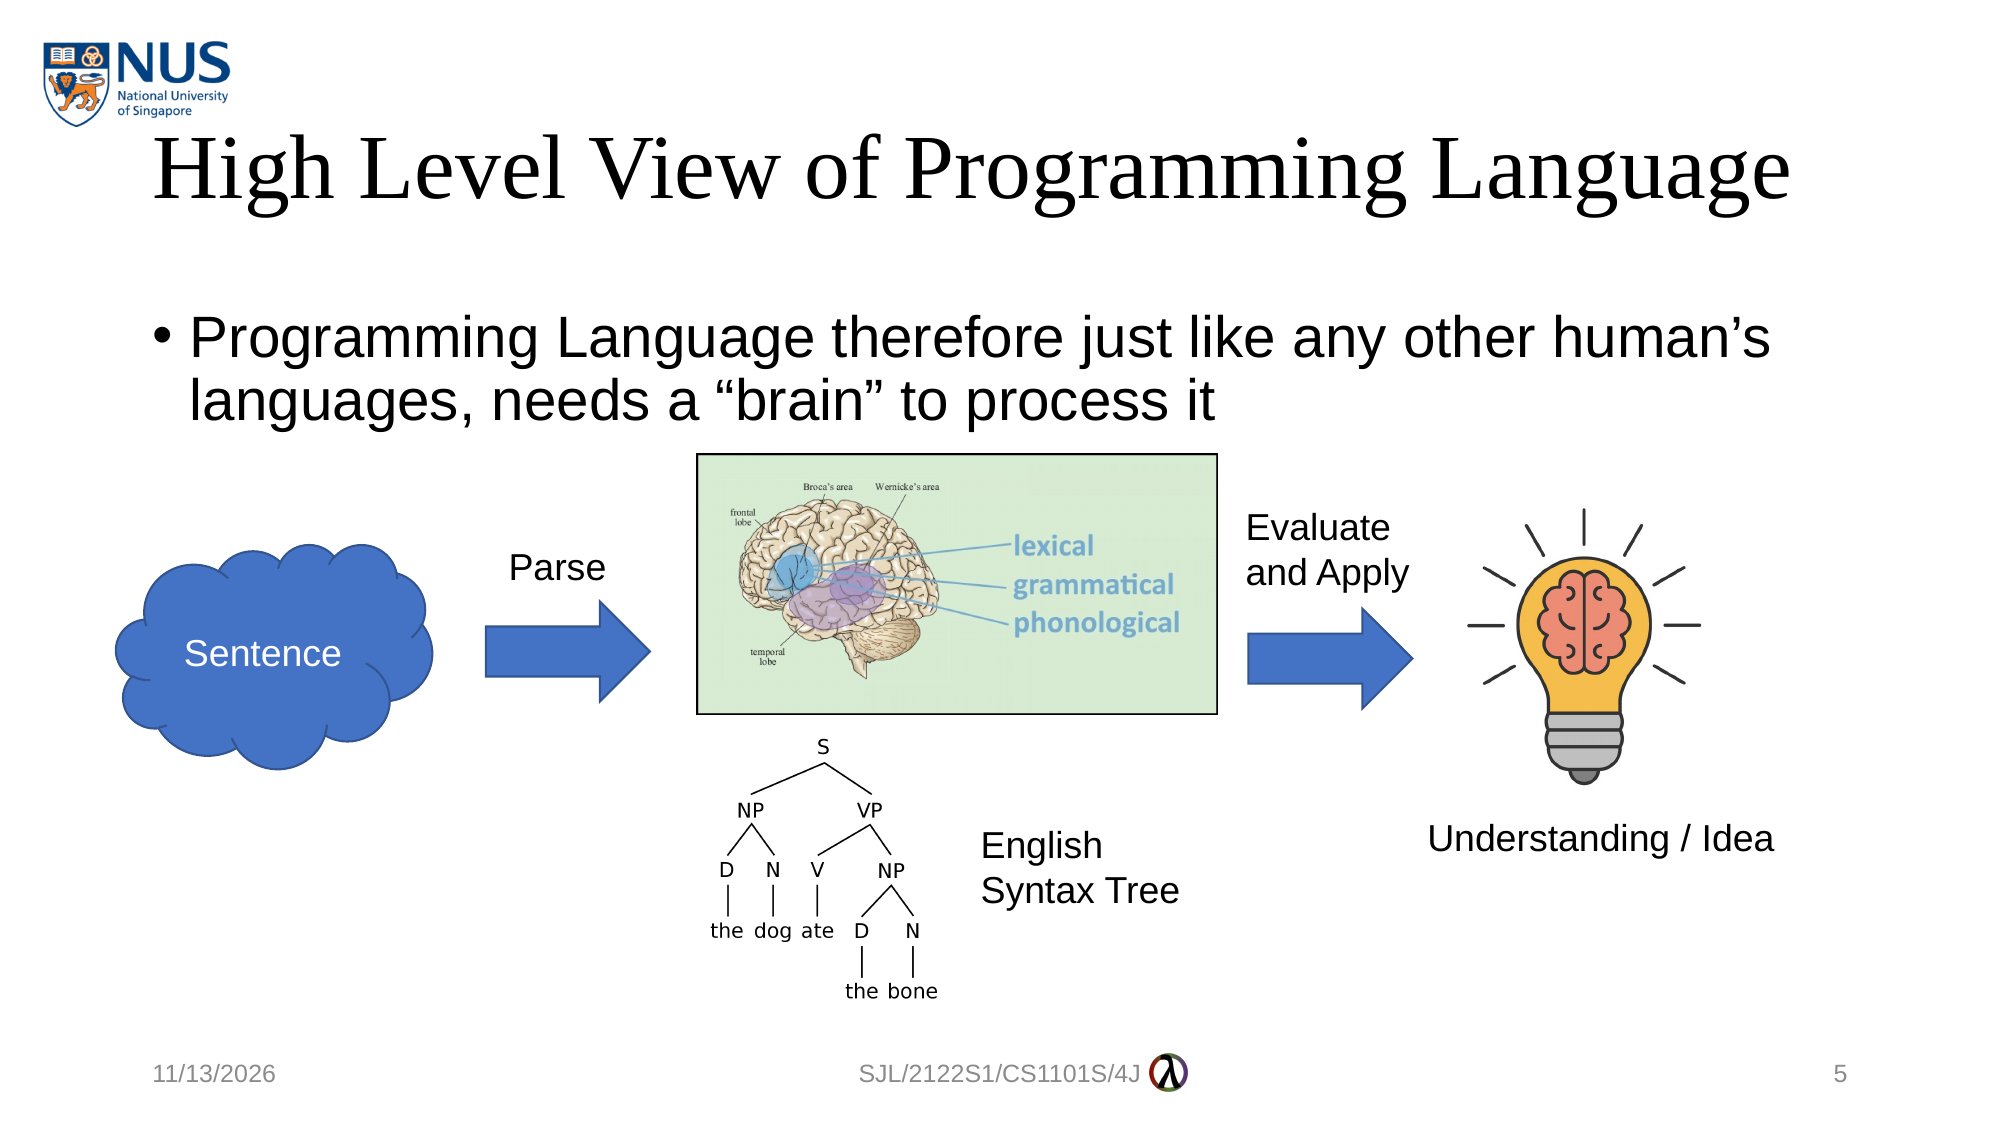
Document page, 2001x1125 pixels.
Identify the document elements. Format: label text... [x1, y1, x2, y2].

slide_number 5 [1412, 1042, 1863, 1103]
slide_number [137, 1042, 588, 1103]
title High Level View of Programming Language [137, 59, 1863, 278]
text_box Parse [493, 535, 624, 596]
picture [696, 453, 1218, 715]
picture [696, 723, 951, 1015]
list Programming Language therefore just like any other human’s languages, needs a “brain” to process it [137, 299, 1863, 1014]
text_box Sentence [114, 543, 434, 771]
text_box [484, 599, 652, 705]
text_box English Syntax Tree [965, 813, 1214, 918]
footer SJL/2122S1/CS1101S/4J [662, 1042, 1338, 1103]
text_box [1247, 606, 1414, 712]
text_box Evaluate and Apply [1230, 495, 1433, 601]
picture [0, 14, 250, 154]
picture [1453, 489, 1713, 814]
text_box Understanding / Idea [1412, 806, 1811, 867]
